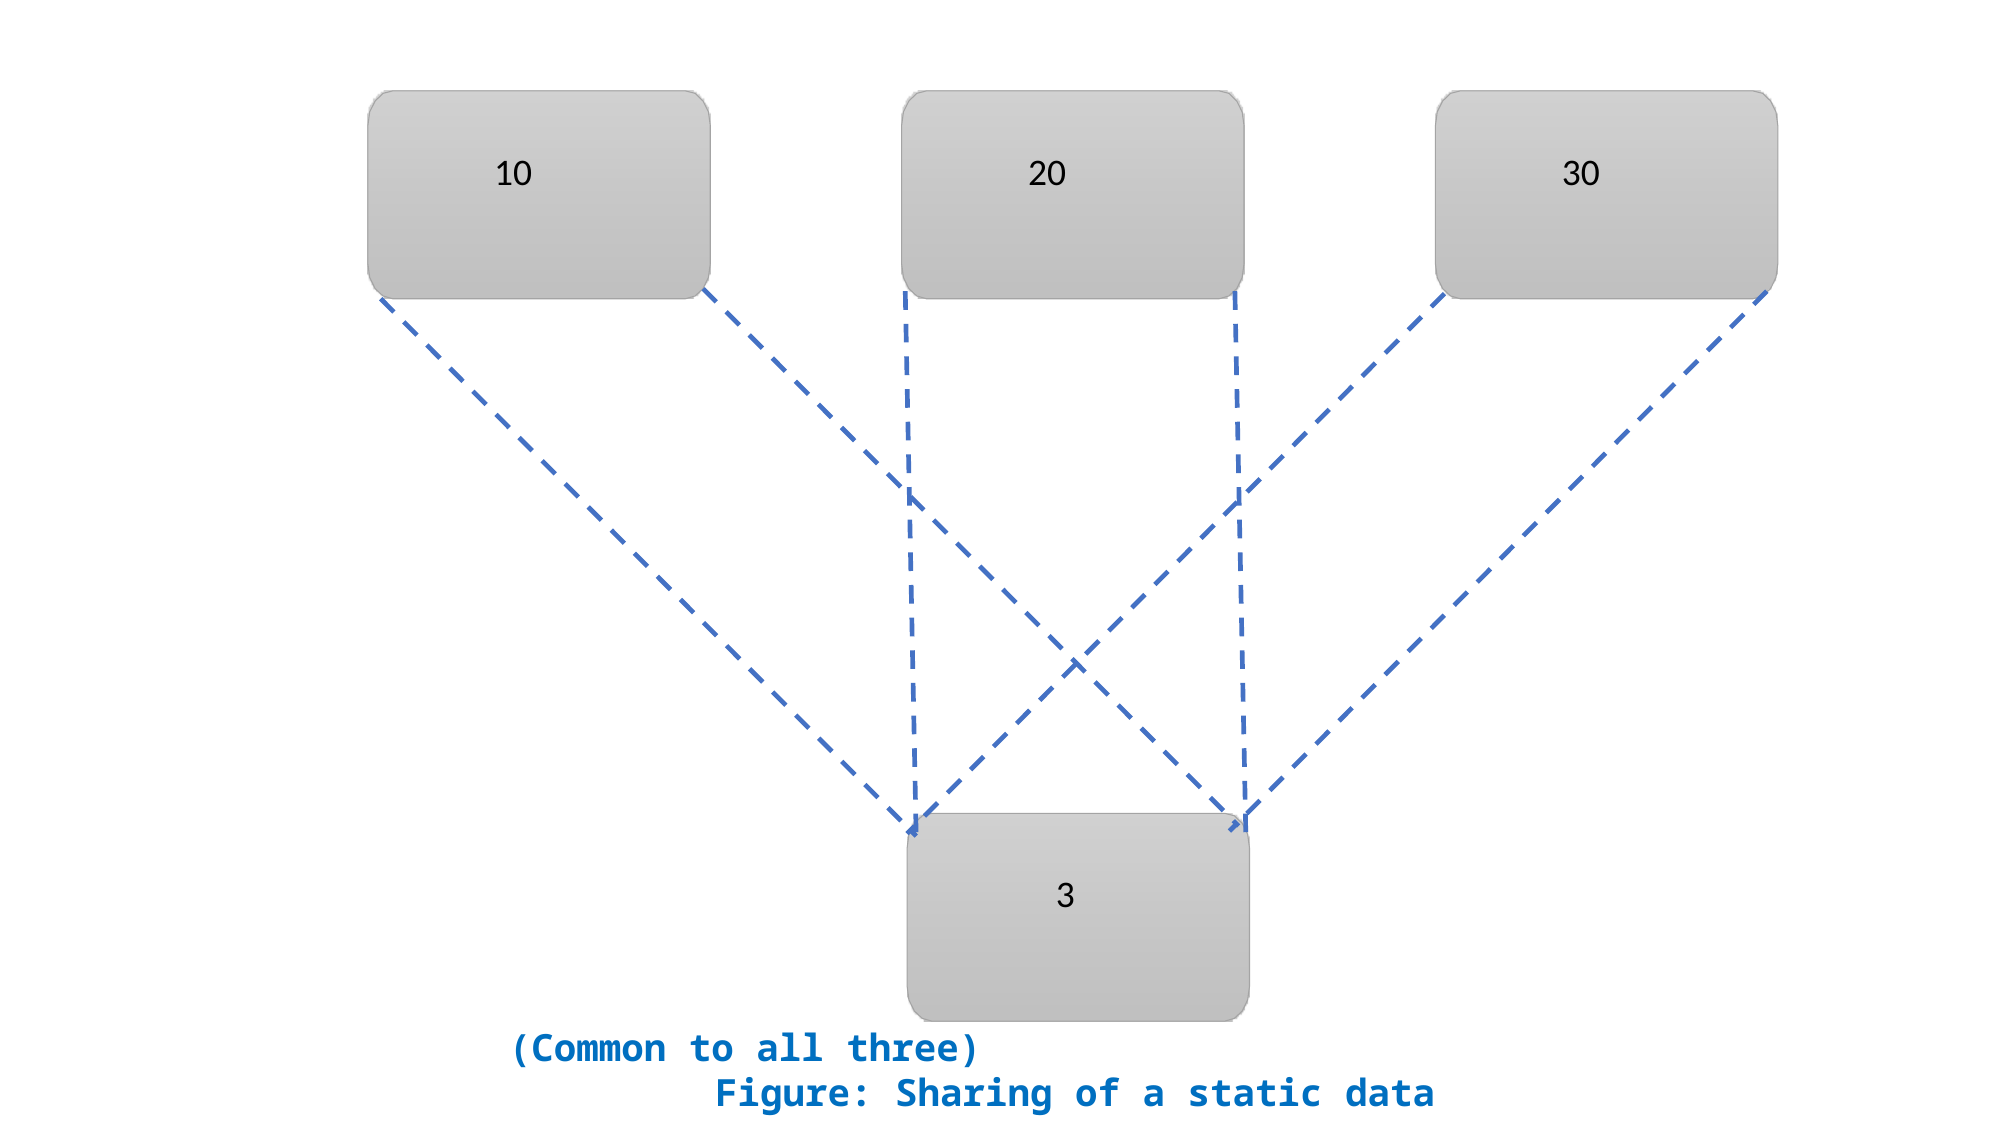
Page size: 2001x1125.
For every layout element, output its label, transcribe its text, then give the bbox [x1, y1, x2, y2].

text_box (Common to all three) Figure: Sharing of a static data [494, 1024, 1657, 1121]
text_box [367, 89, 1780, 1024]
